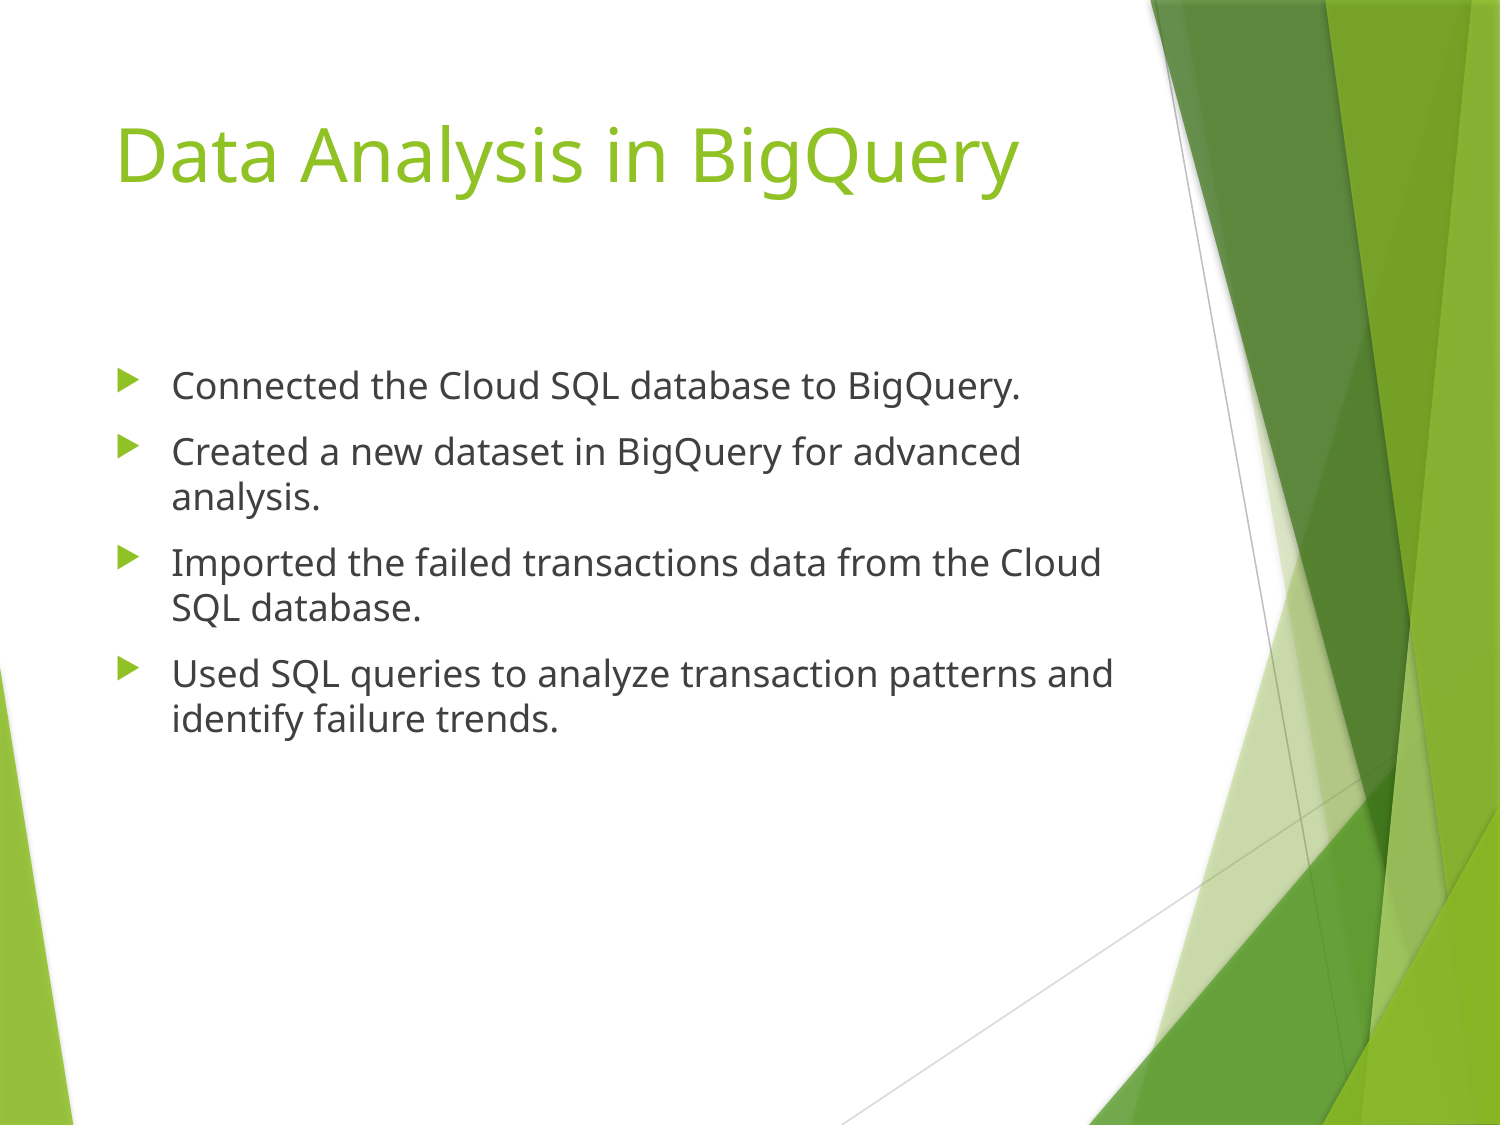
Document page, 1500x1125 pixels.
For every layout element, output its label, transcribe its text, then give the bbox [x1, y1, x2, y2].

title Data Analysis in BigQuery [99, 99, 1142, 317]
list Connected the Cloud SQL database to BigQuery. Created a new dataset in BigQuery for advanced analysis. Imported the failed transactions data from the Cloud SQL database. Used SQL queries to analyze transaction patterns and identify failure trends. [99, 354, 1142, 992]
